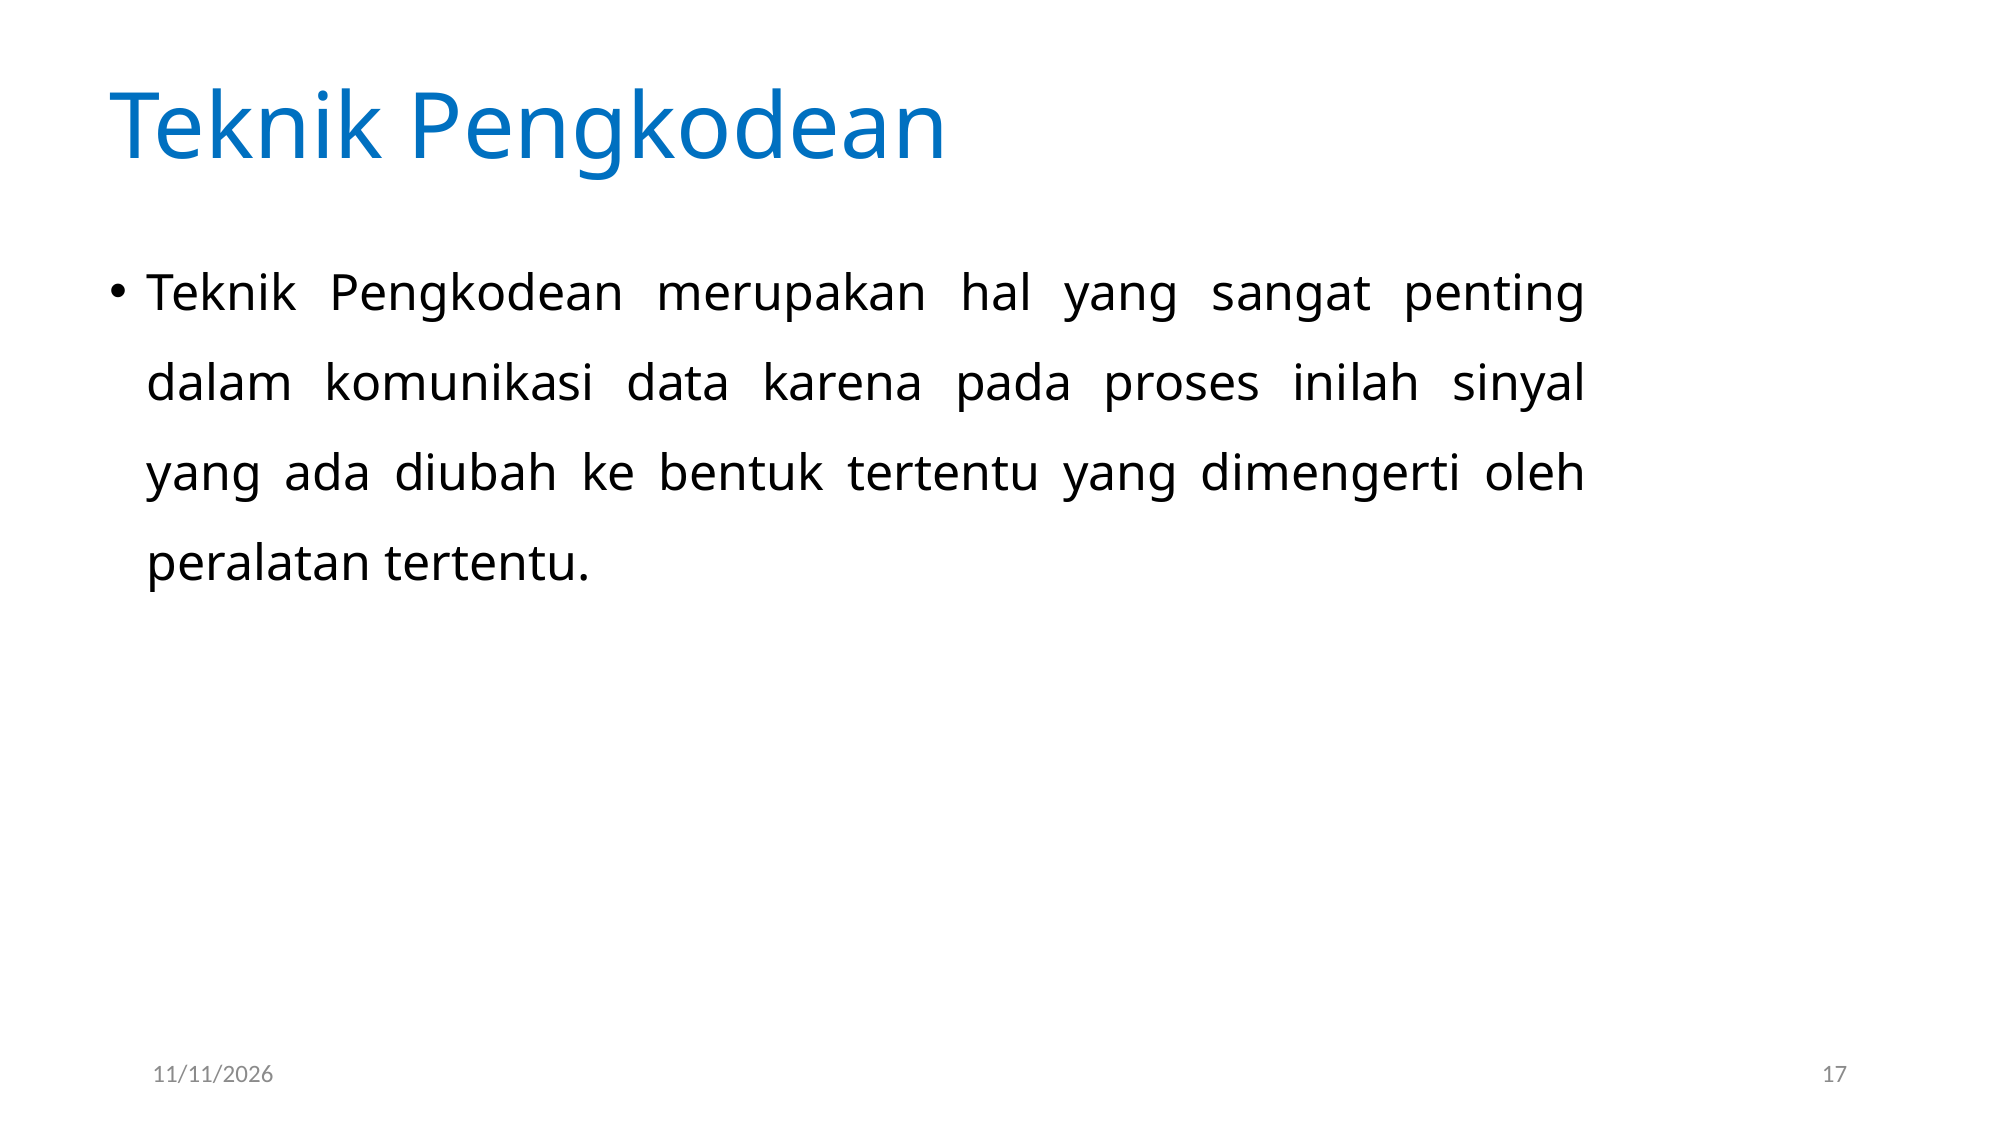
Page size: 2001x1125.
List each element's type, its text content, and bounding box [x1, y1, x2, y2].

slide_number 17 [1412, 1042, 1863, 1103]
title Teknik Pengkodean [94, 35, 1462, 222]
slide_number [137, 1042, 588, 1103]
list Teknik Pengkodean merupakan hal yang sangat penting dalam komunikasi data karena pada proses inilah sinyal yang ada diubah ke bentuk tertentu yang dimengerti oleh peralatan tertentu. [94, 222, 1603, 1023]
